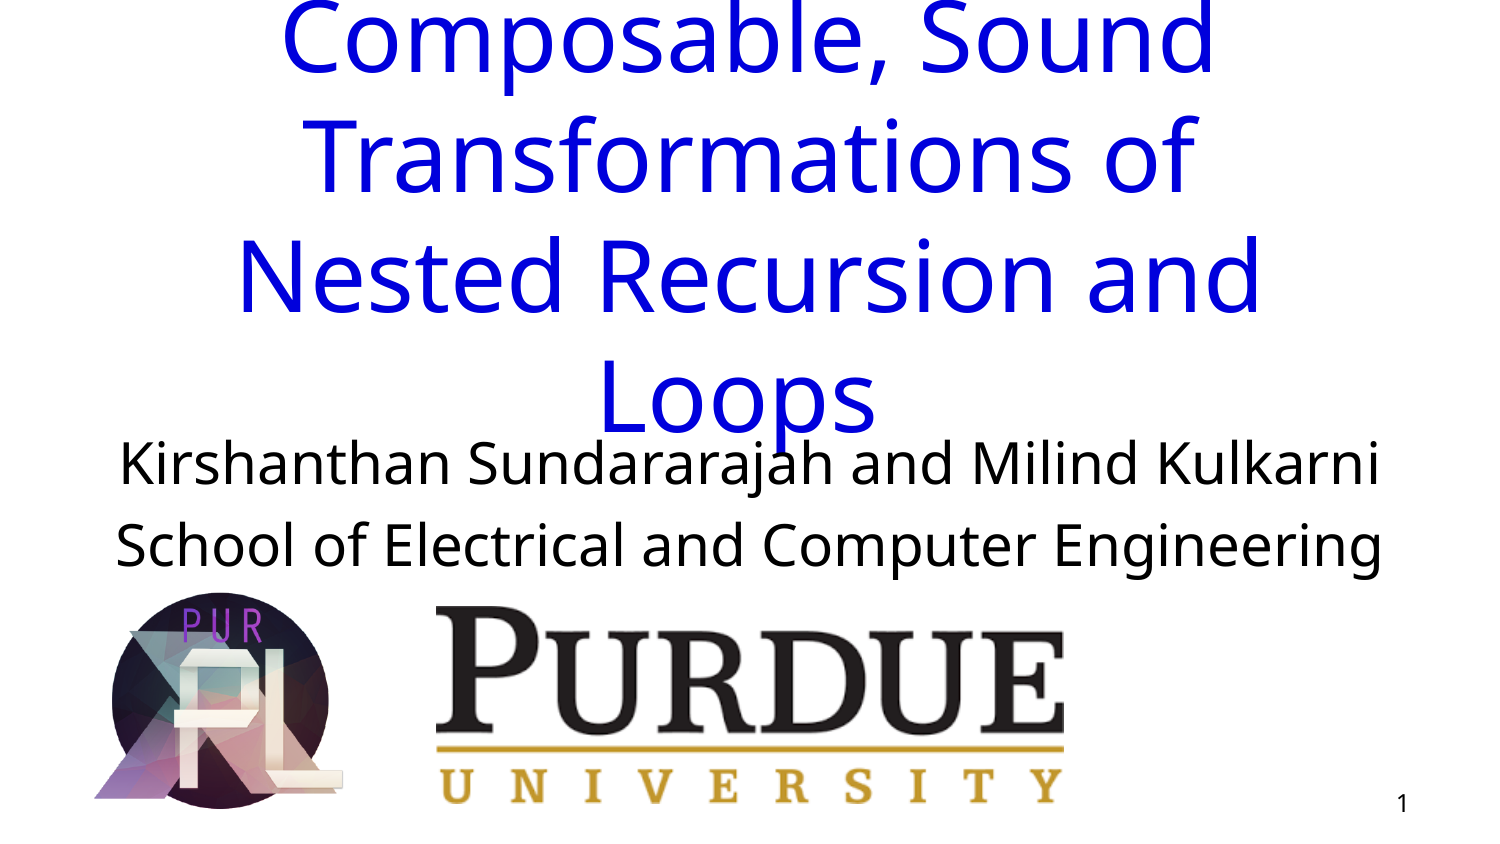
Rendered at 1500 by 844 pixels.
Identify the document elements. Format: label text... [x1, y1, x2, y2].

picture [86, 584, 350, 816]
slide_number 1 [1074, 782, 1425, 827]
title Composable, Sound Transformations of Nested Recursion and Loops [112, 121, 1388, 303]
subtitle Kirshanthan Sundararajah and Milind Kulkarni School of Electrical and Computer Engineering [0, 418, 1500, 635]
picture [436, 606, 1064, 805]
